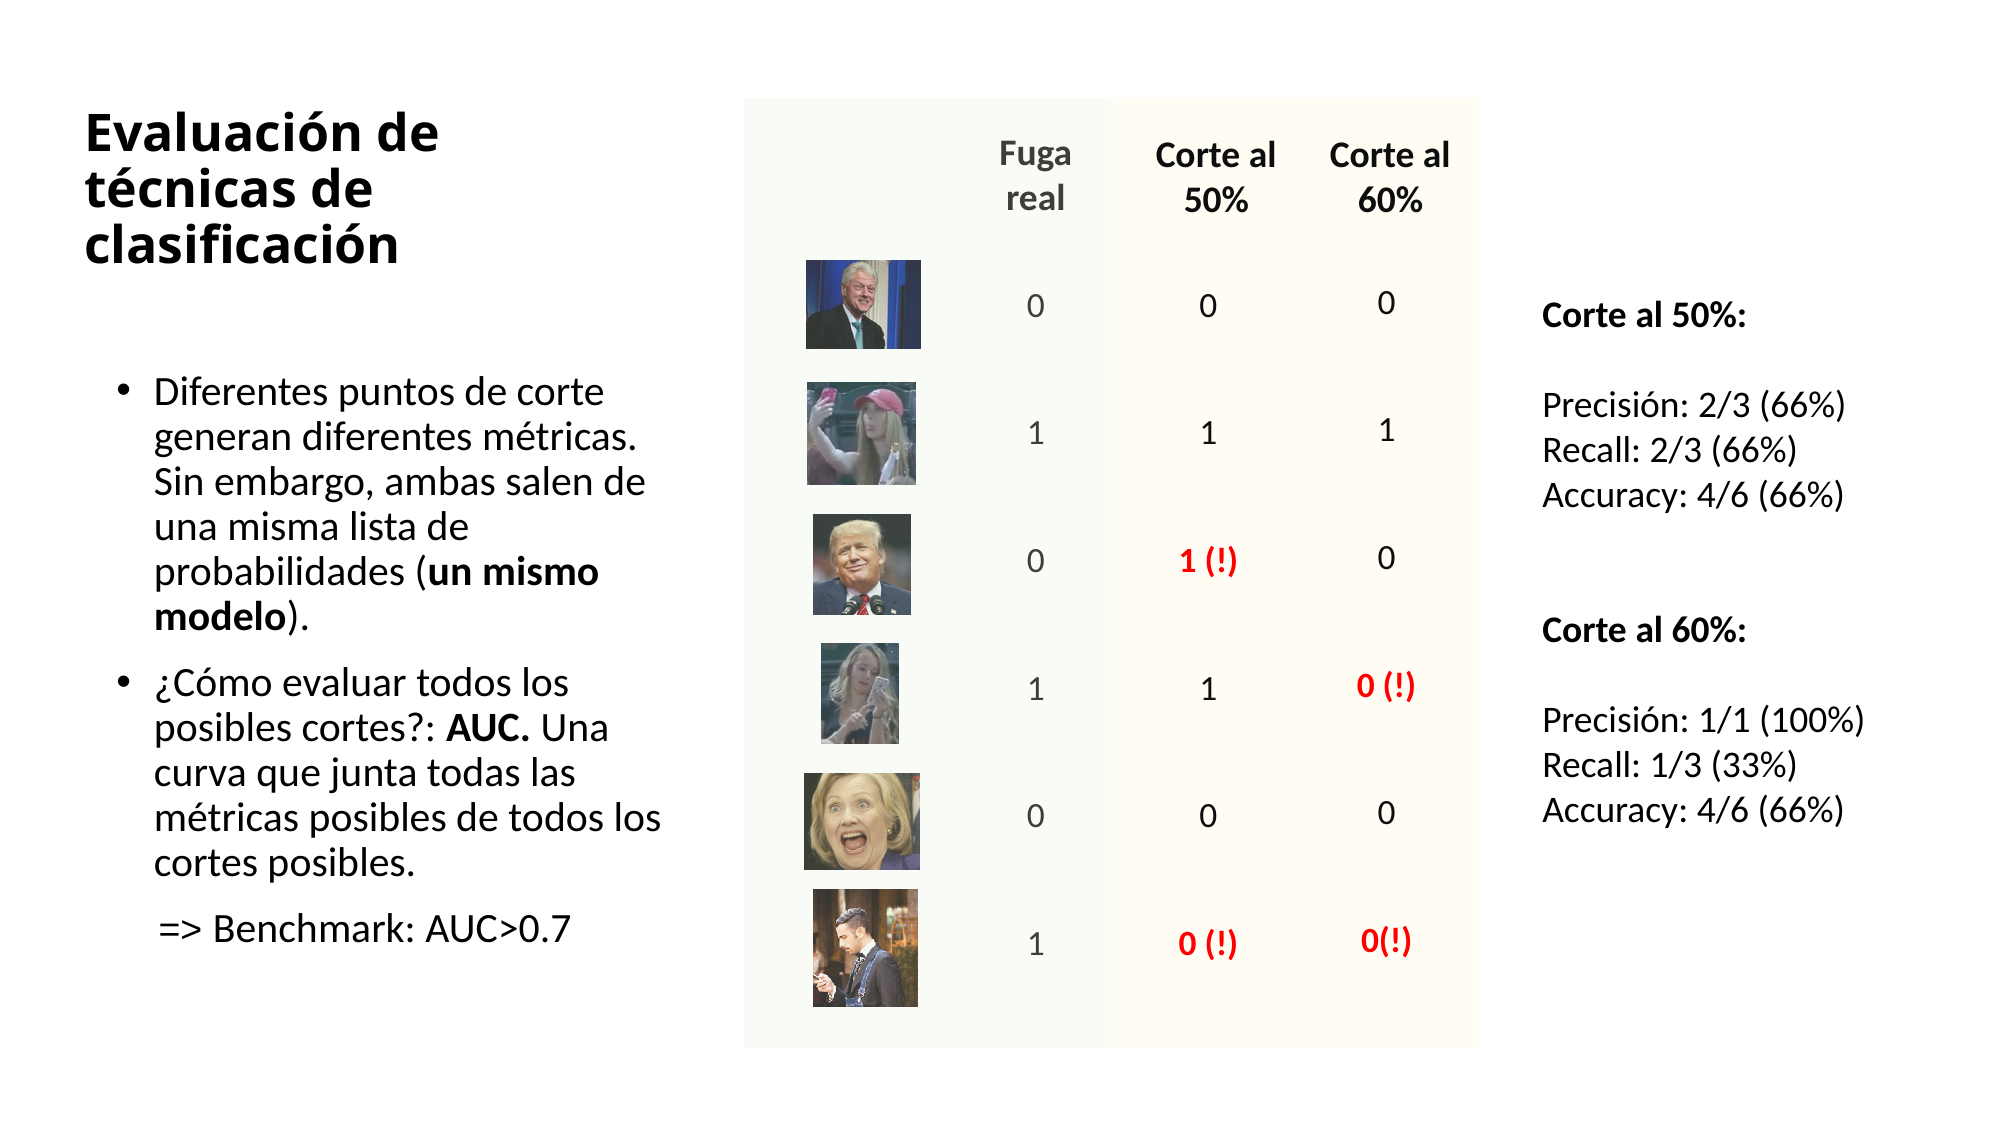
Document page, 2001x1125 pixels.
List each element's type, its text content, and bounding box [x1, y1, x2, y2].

picture [821, 643, 899, 744]
text_box Corte al 50%: Precisión: 2/3 (66%) Recall: 2/3 (66%) Accuracy: 4/6 (66%) Corte al 60%: Precisión: 1/1 (100%) Recall: 1/3 (33%) Accuracy: 4/6 (66%) [1527, 282, 1940, 973]
text_box [1110, 97, 1480, 1049]
text_box Diferentes puntos de corte generan diferentes métricas. Sin embargo, ambas salen de una misma lista de probabilidades (un mismo modelo). ¿Cómo evaluar todos los posibles cortes?: AUC. Una curva que junta todas las métricas posibles de todos los cortes posibles. => Benchmark: AUC>0.7 [101, 361, 710, 980]
picture [804, 773, 920, 870]
text_box Corte al 60% [1299, 122, 1482, 227]
picture [813, 514, 911, 615]
text_box 0 1 1 (!) 1 0 0 (!) [1135, 274, 1282, 1013]
picture [806, 260, 921, 349]
text_box Corte al 50% [1125, 122, 1299, 227]
text_box [742, 97, 1110, 1049]
picture [807, 382, 916, 485]
picture [813, 889, 918, 1008]
text_box 0 1 0 0 (!) 0 0(!) [1313, 271, 1460, 1010]
title Evaluación de técnicas de clasificación [69, 97, 660, 283]
